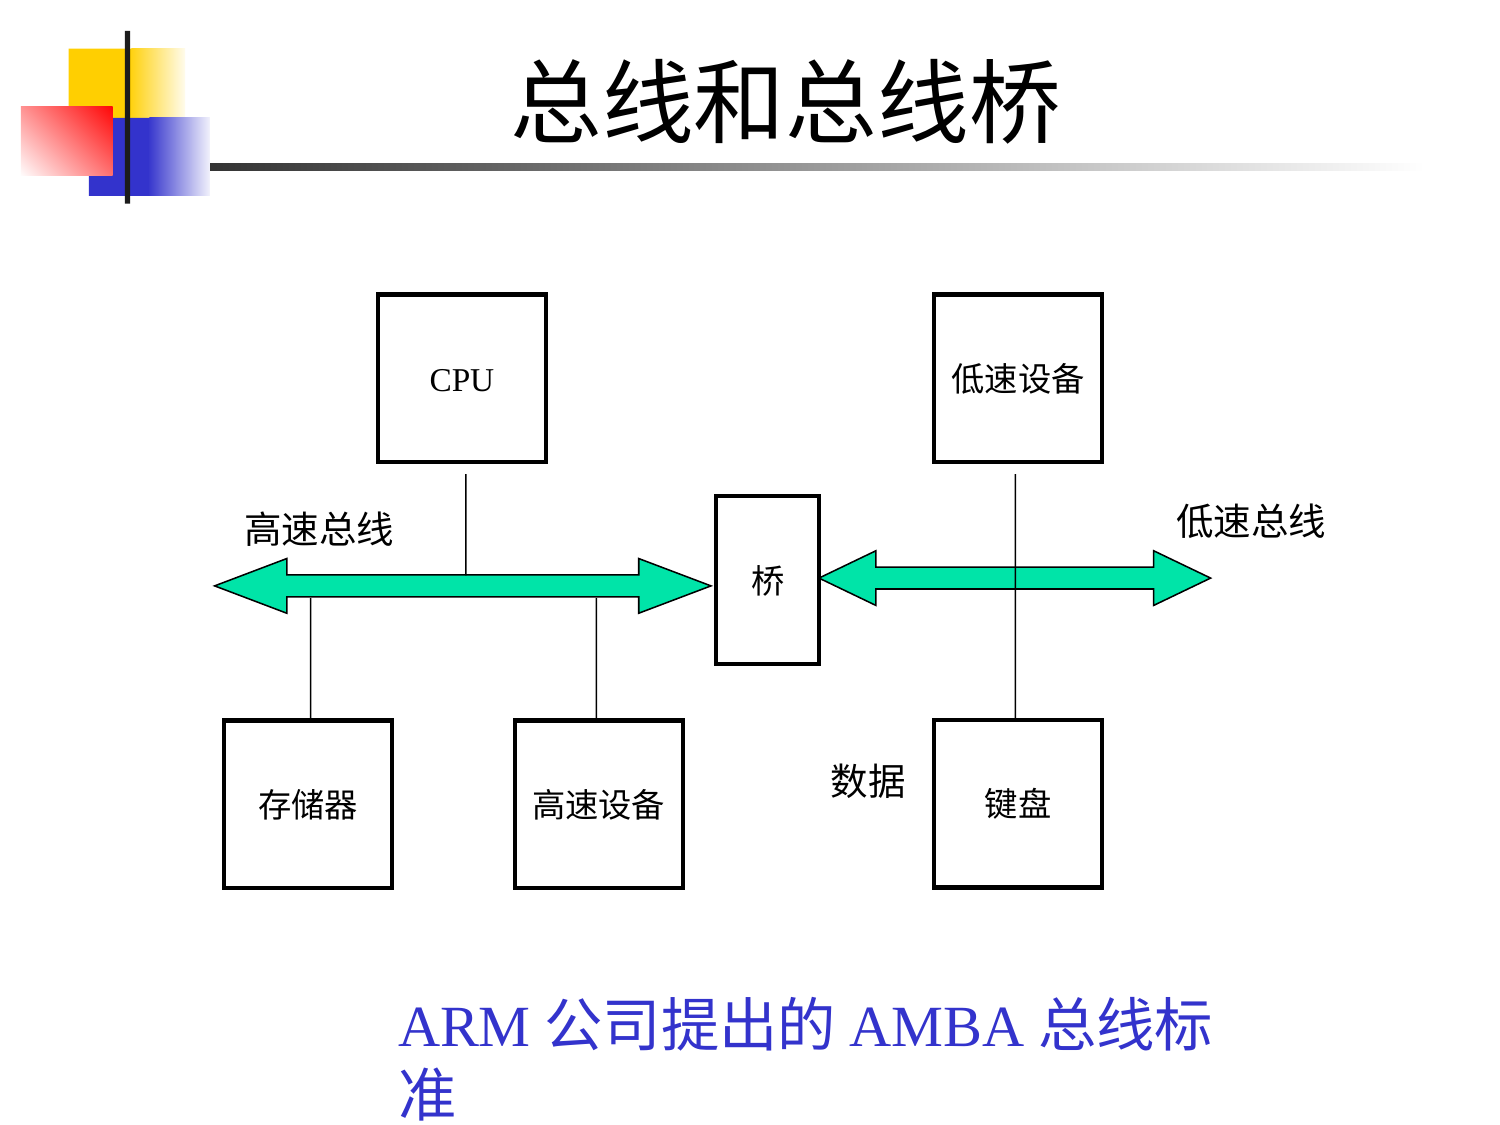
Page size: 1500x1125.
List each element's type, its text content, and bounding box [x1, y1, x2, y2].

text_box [207, 294, 1363, 901]
title 总线和总线桥 [183, 37, 1388, 161]
text_box ARM公司提出的AMBA总线标准 [384, 981, 1260, 1125]
